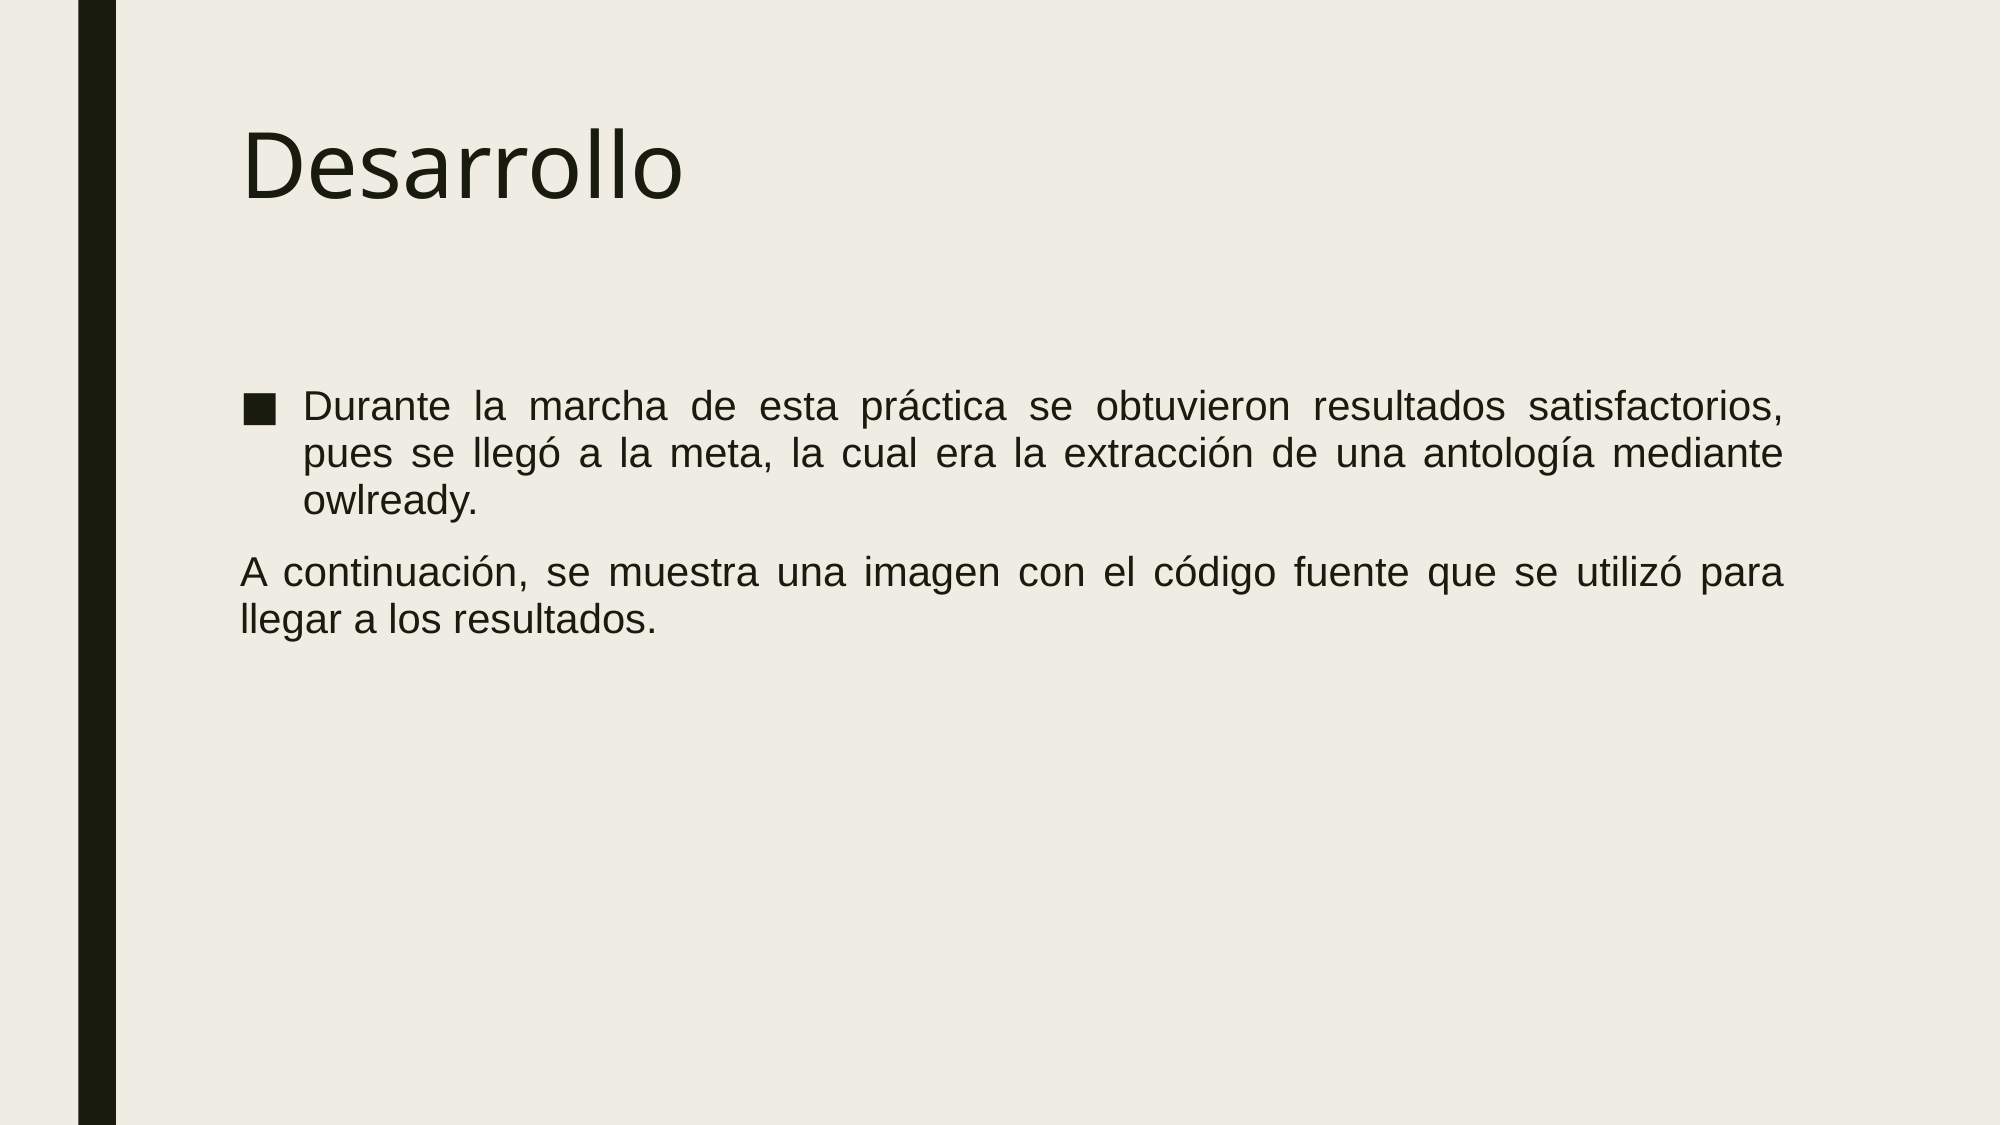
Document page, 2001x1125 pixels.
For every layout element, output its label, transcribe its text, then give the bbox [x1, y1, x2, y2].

list Durante la marcha de esta práctica se obtuvieron resultados satisfactorios, pues se llegó a la meta, la cual era la extracción de una antología mediante owlready. A continuación, se muestra una imagen con el código fuente que se utilizó para llegar a los resultados. [225, 375, 1800, 963]
title Desarrollo [225, 112, 1800, 357]
